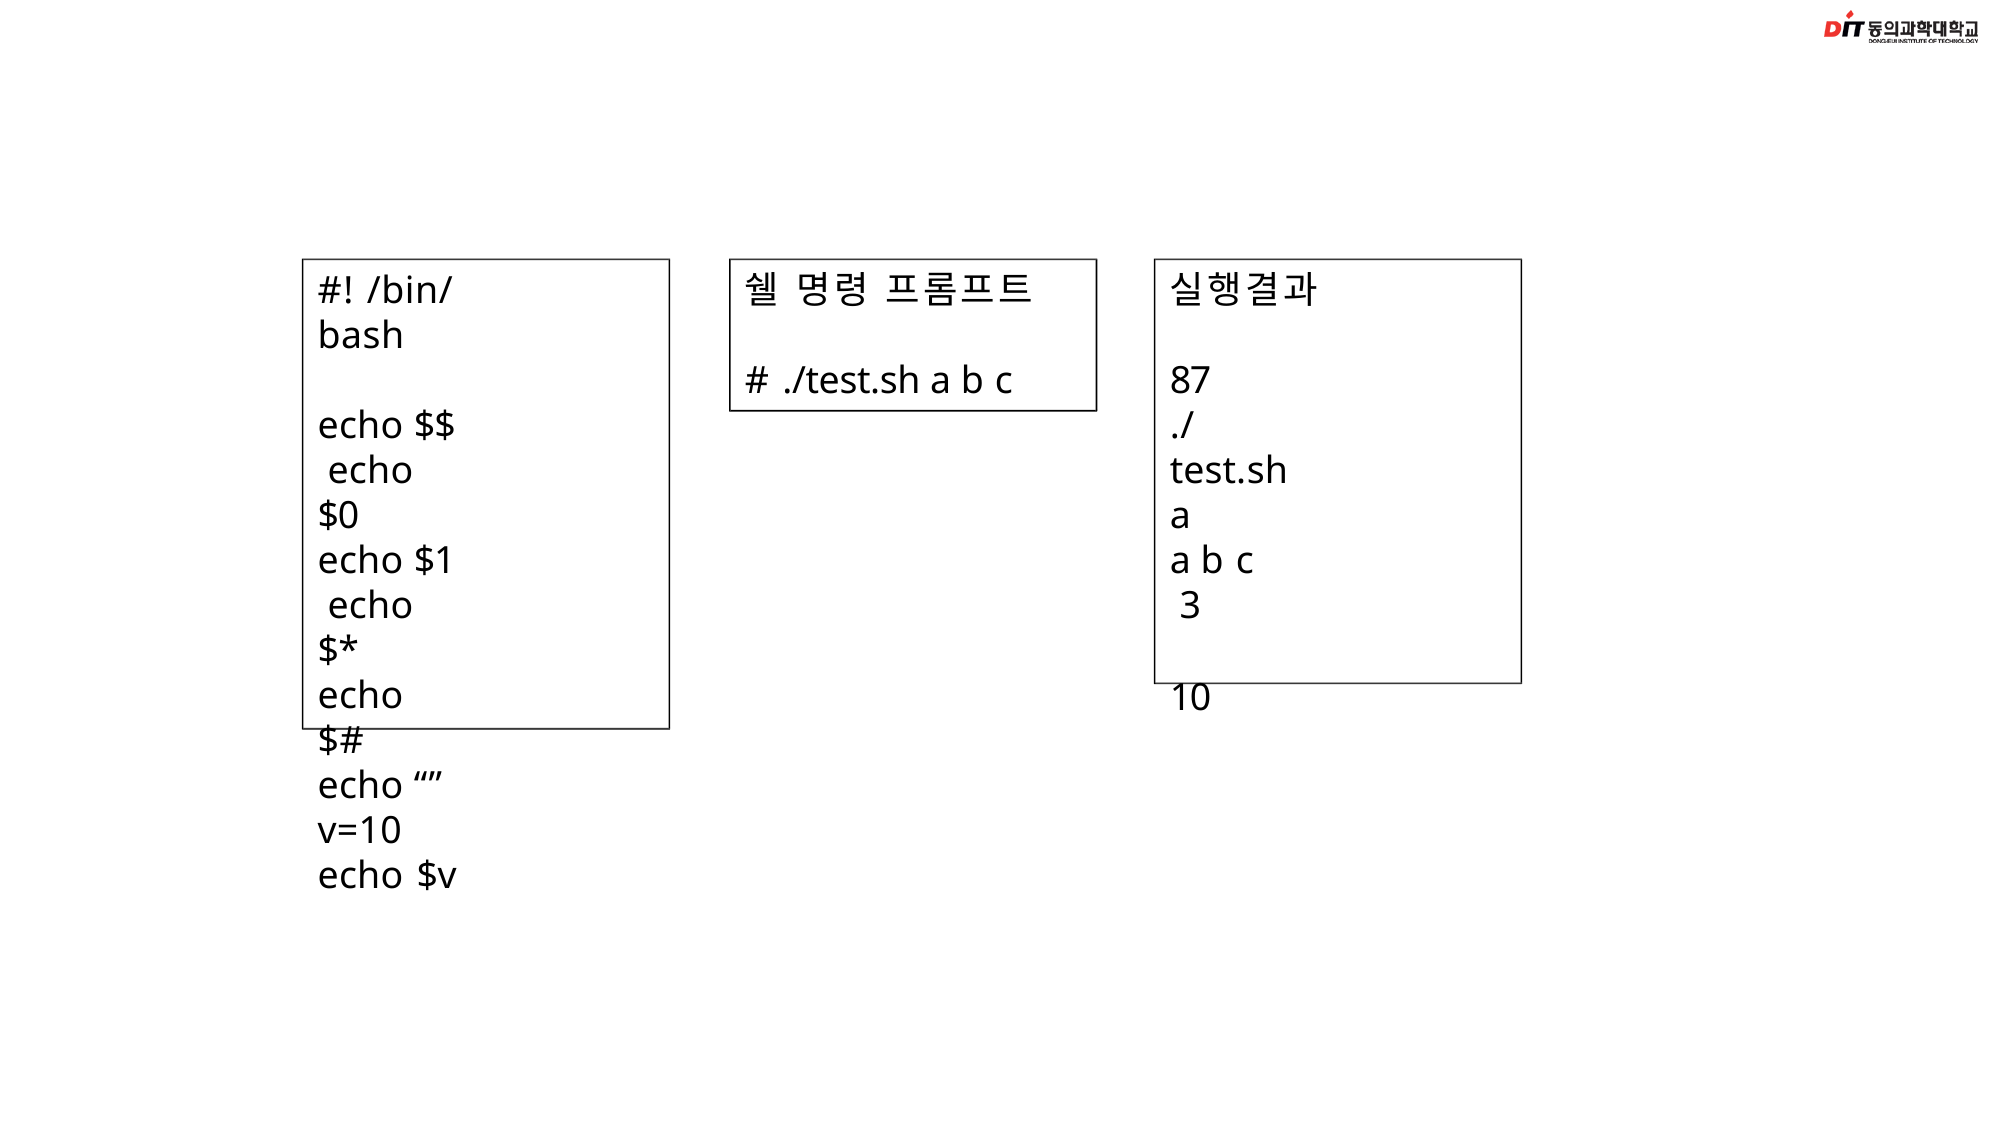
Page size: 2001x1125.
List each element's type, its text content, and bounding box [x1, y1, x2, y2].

text_box 실행결과 87 ./test.sh a a b c 3 10 [1167, 263, 1322, 718]
text_box [1153, 258, 1523, 685]
text_box 쉘 명령 프롬프트 # ./test.sh a b c [742, 263, 1037, 401]
text_box [729, 258, 1098, 412]
text_box [301, 258, 671, 730]
picture [1824, 10, 1978, 43]
text_box #! /bin/bash echo $$ echo $0 echo $1 echo $* echo $# echo “” v=10 echo $v [315, 263, 530, 896]
